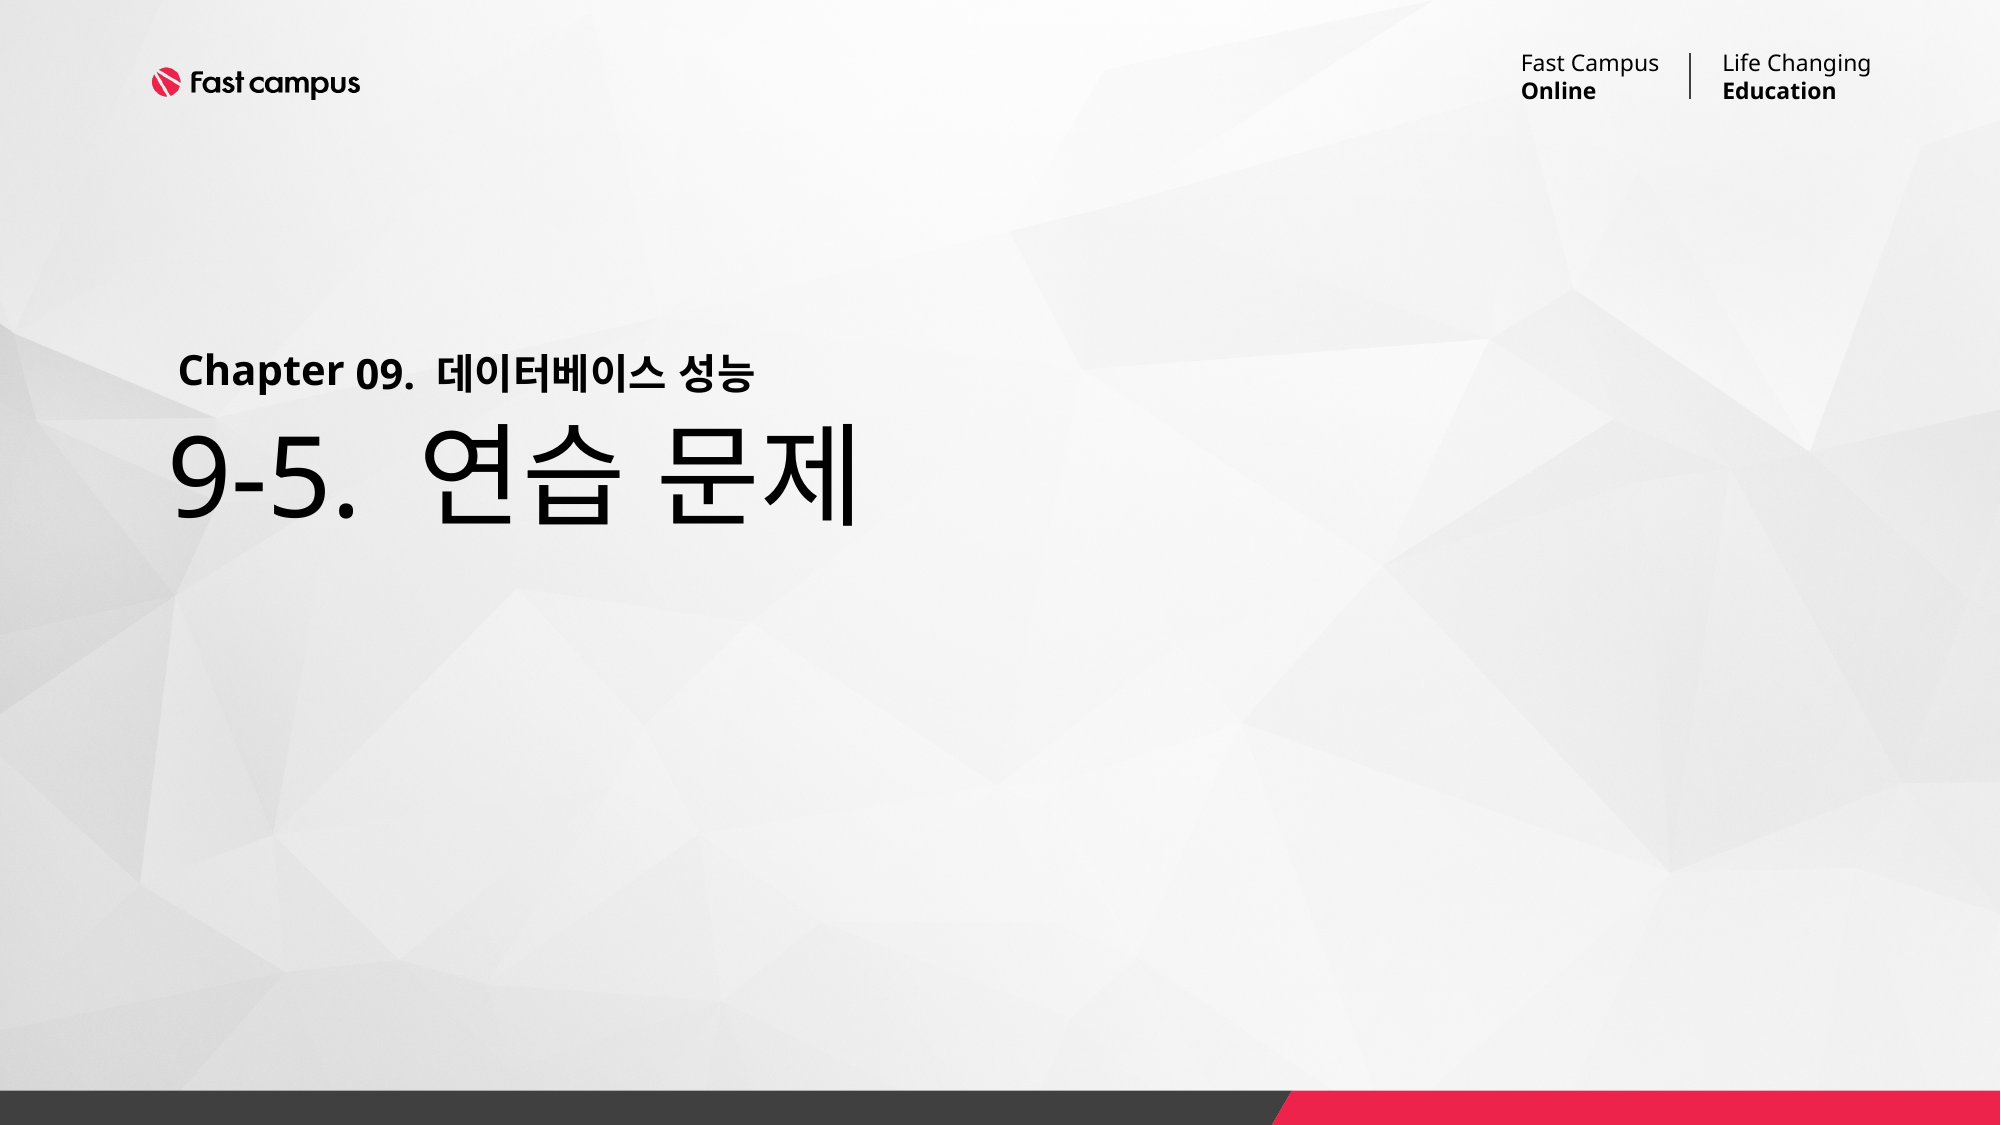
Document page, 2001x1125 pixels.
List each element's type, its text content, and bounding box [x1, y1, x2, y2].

picture [152, 52, 360, 112]
title 9-5. 연습 문제 [152, 412, 1878, 767]
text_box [0, 0, 2000, 1090]
list 09. 데이터베이스 성능 [340, 345, 1965, 413]
